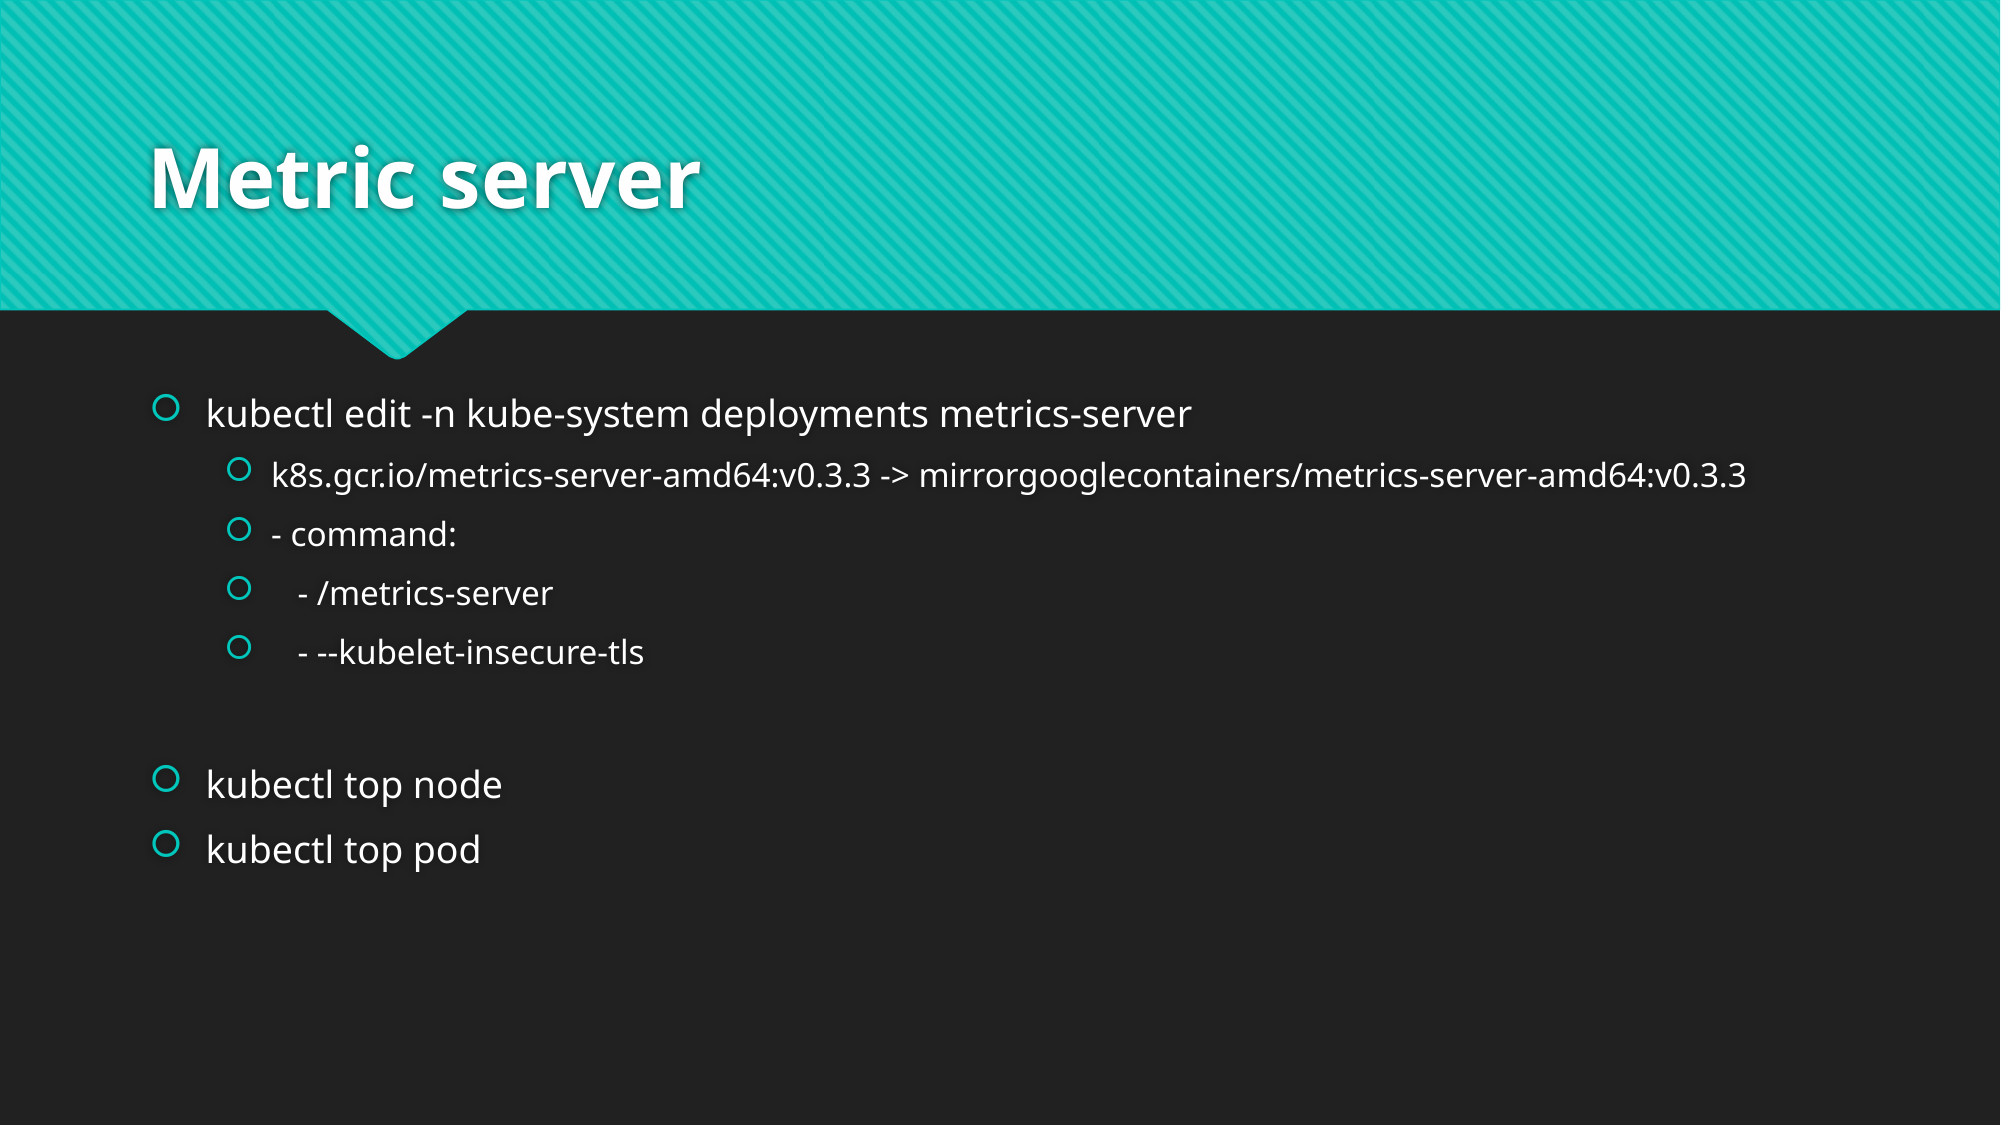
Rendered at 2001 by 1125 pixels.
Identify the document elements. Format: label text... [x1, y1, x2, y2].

title Metric server [132, 73, 1868, 233]
list kubectl edit -n kube-system deployments metrics-server k8s.gcr.io/metrics-server-amd64:v0.3.3 -> mirrorgooglecontainers/metrics-server-amd64:v0.3.3 - command: - /metrics-server - --kubelet-insecure-tls kubectl top node kubectl top pod [134, 364, 1866, 962]
